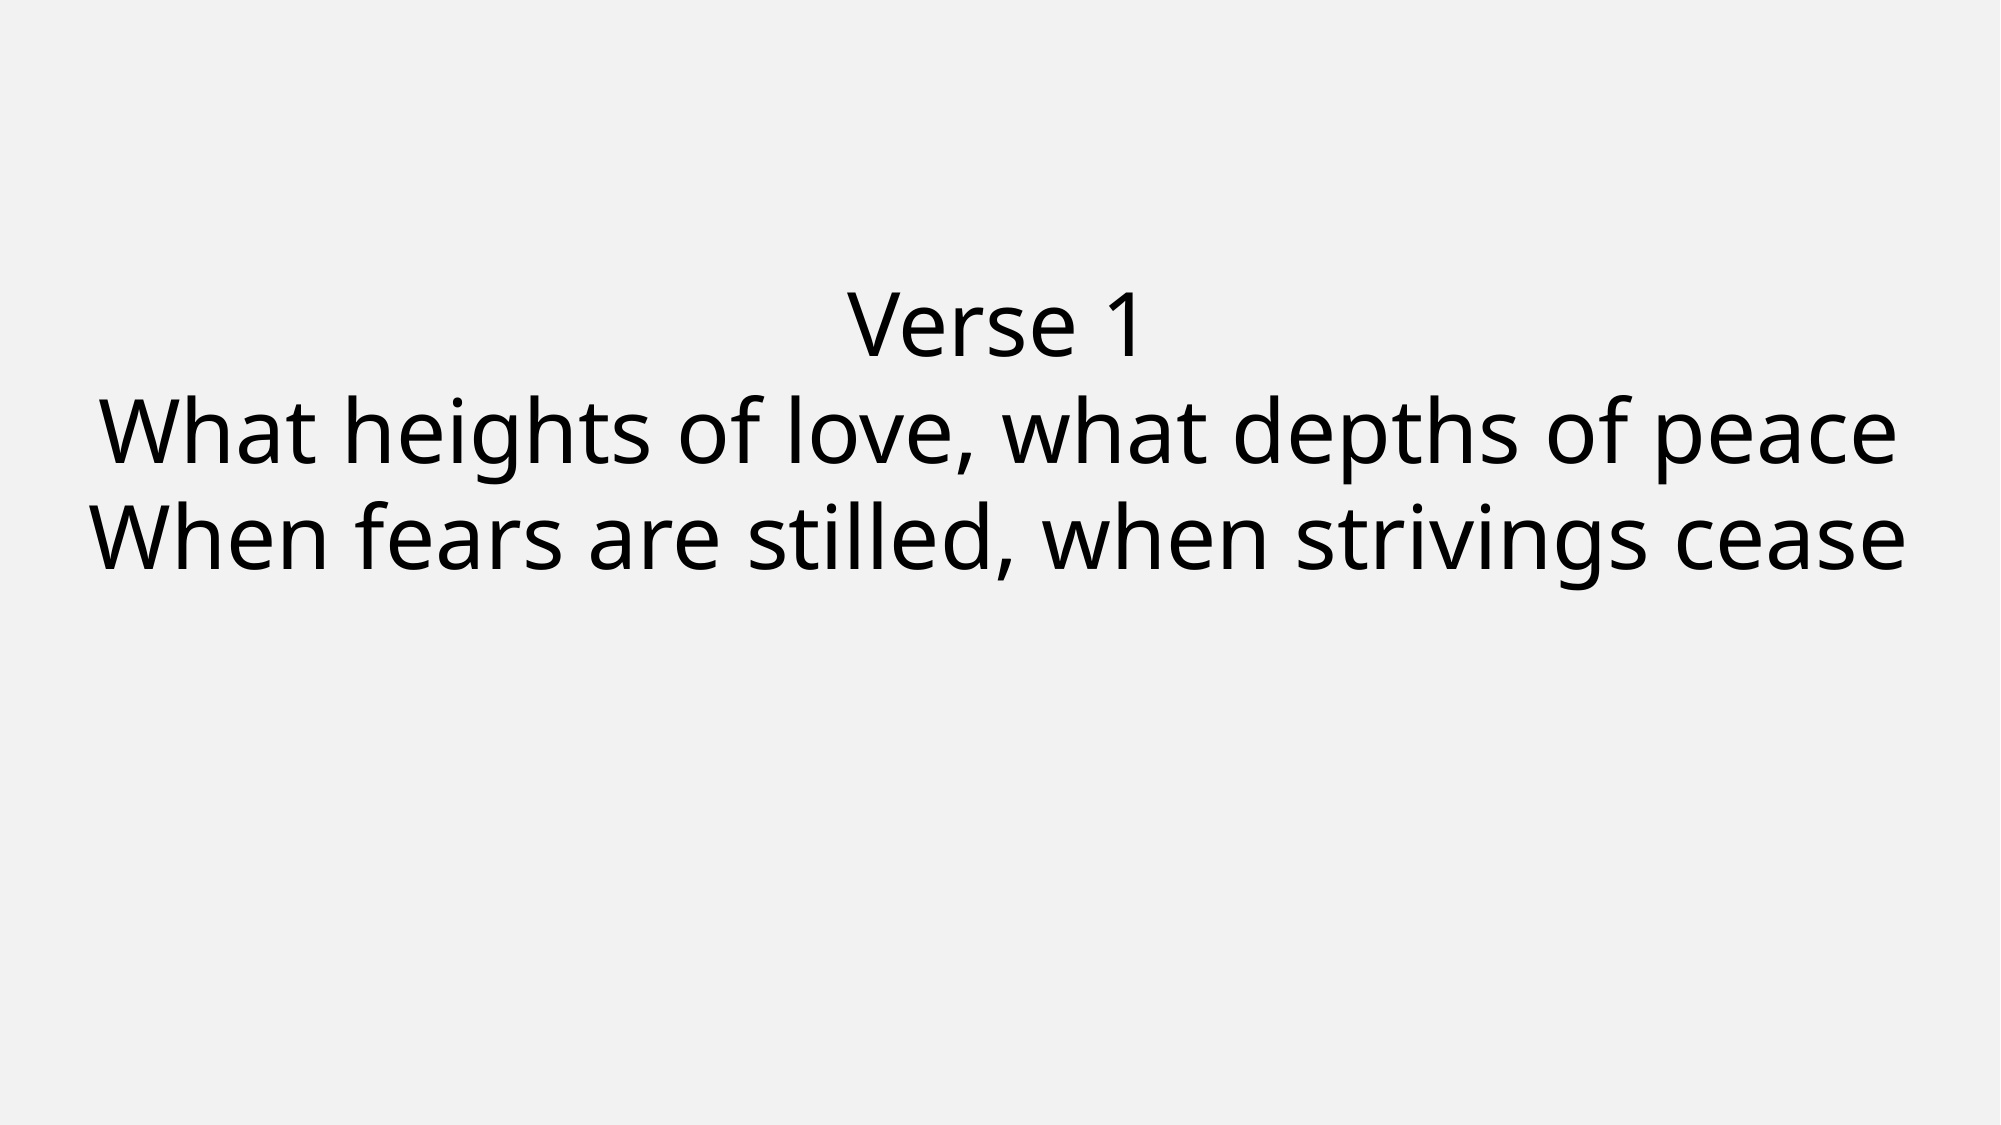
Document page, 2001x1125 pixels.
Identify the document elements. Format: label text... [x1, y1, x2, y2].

text_box Verse 1 What heights of love, what depths of peace When fears are stilled, when strivings cease [20, 0, 1980, 872]
